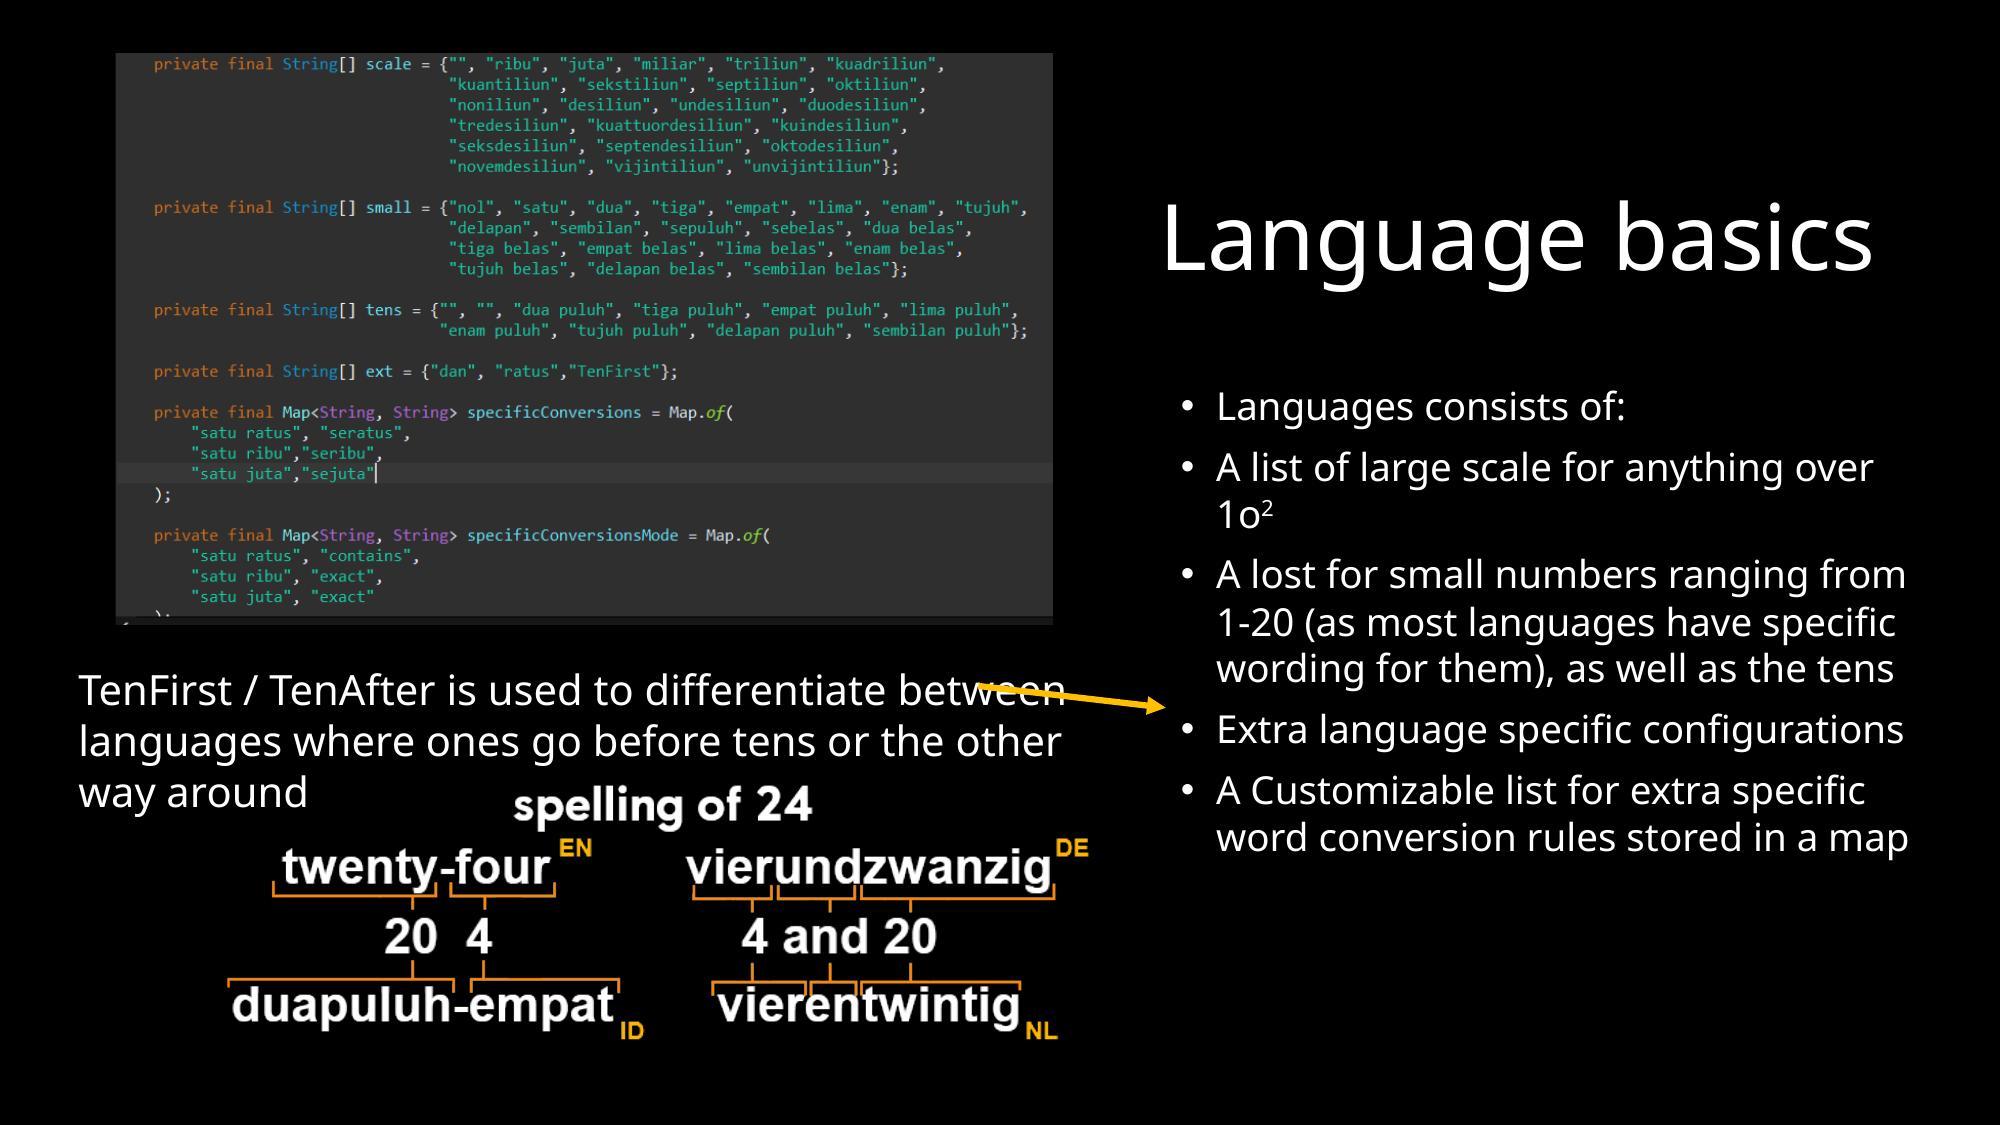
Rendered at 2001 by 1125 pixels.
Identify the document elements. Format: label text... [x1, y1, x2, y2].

text_box TenFirst / TenAfter is used to differentiate between languages where ones go before tens or the other way around [63, 654, 1106, 1009]
list Languages consists of: A list of large scale for anything over 1o2 A lost for small numbers ranging from 1-20 (as most languages have specific wording for them), as well as the tens Extra language specific configurations A Customizable list for extra specific word conversion rules stored in a map [1165, 373, 1933, 996]
title Language basics [1144, 108, 1896, 373]
picture [214, 764, 1110, 1053]
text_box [977, 685, 1167, 709]
picture [115, 53, 1054, 626]
